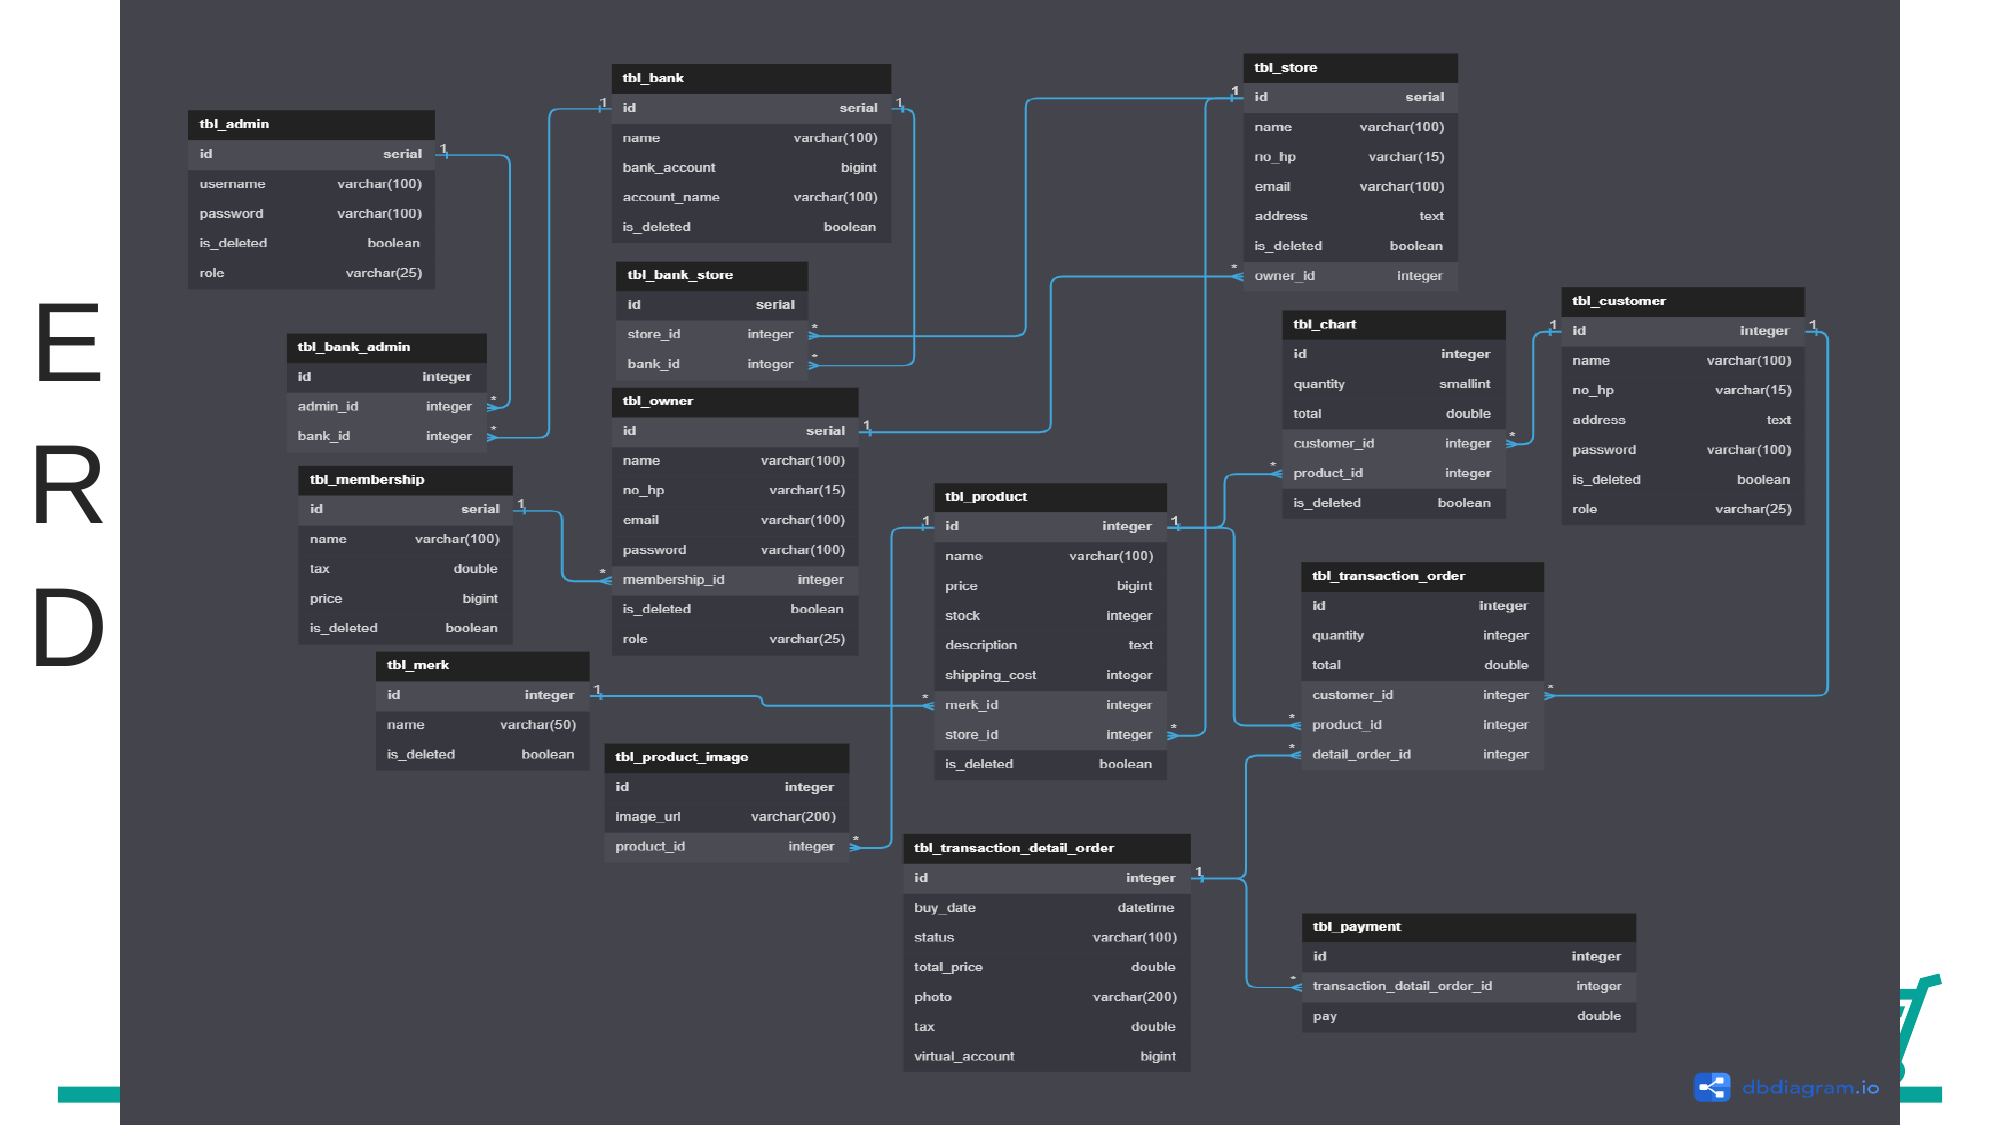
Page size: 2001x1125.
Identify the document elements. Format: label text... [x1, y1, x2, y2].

picture [120, 0, 1900, 1125]
list E R D [0, 570, 120, 690]
